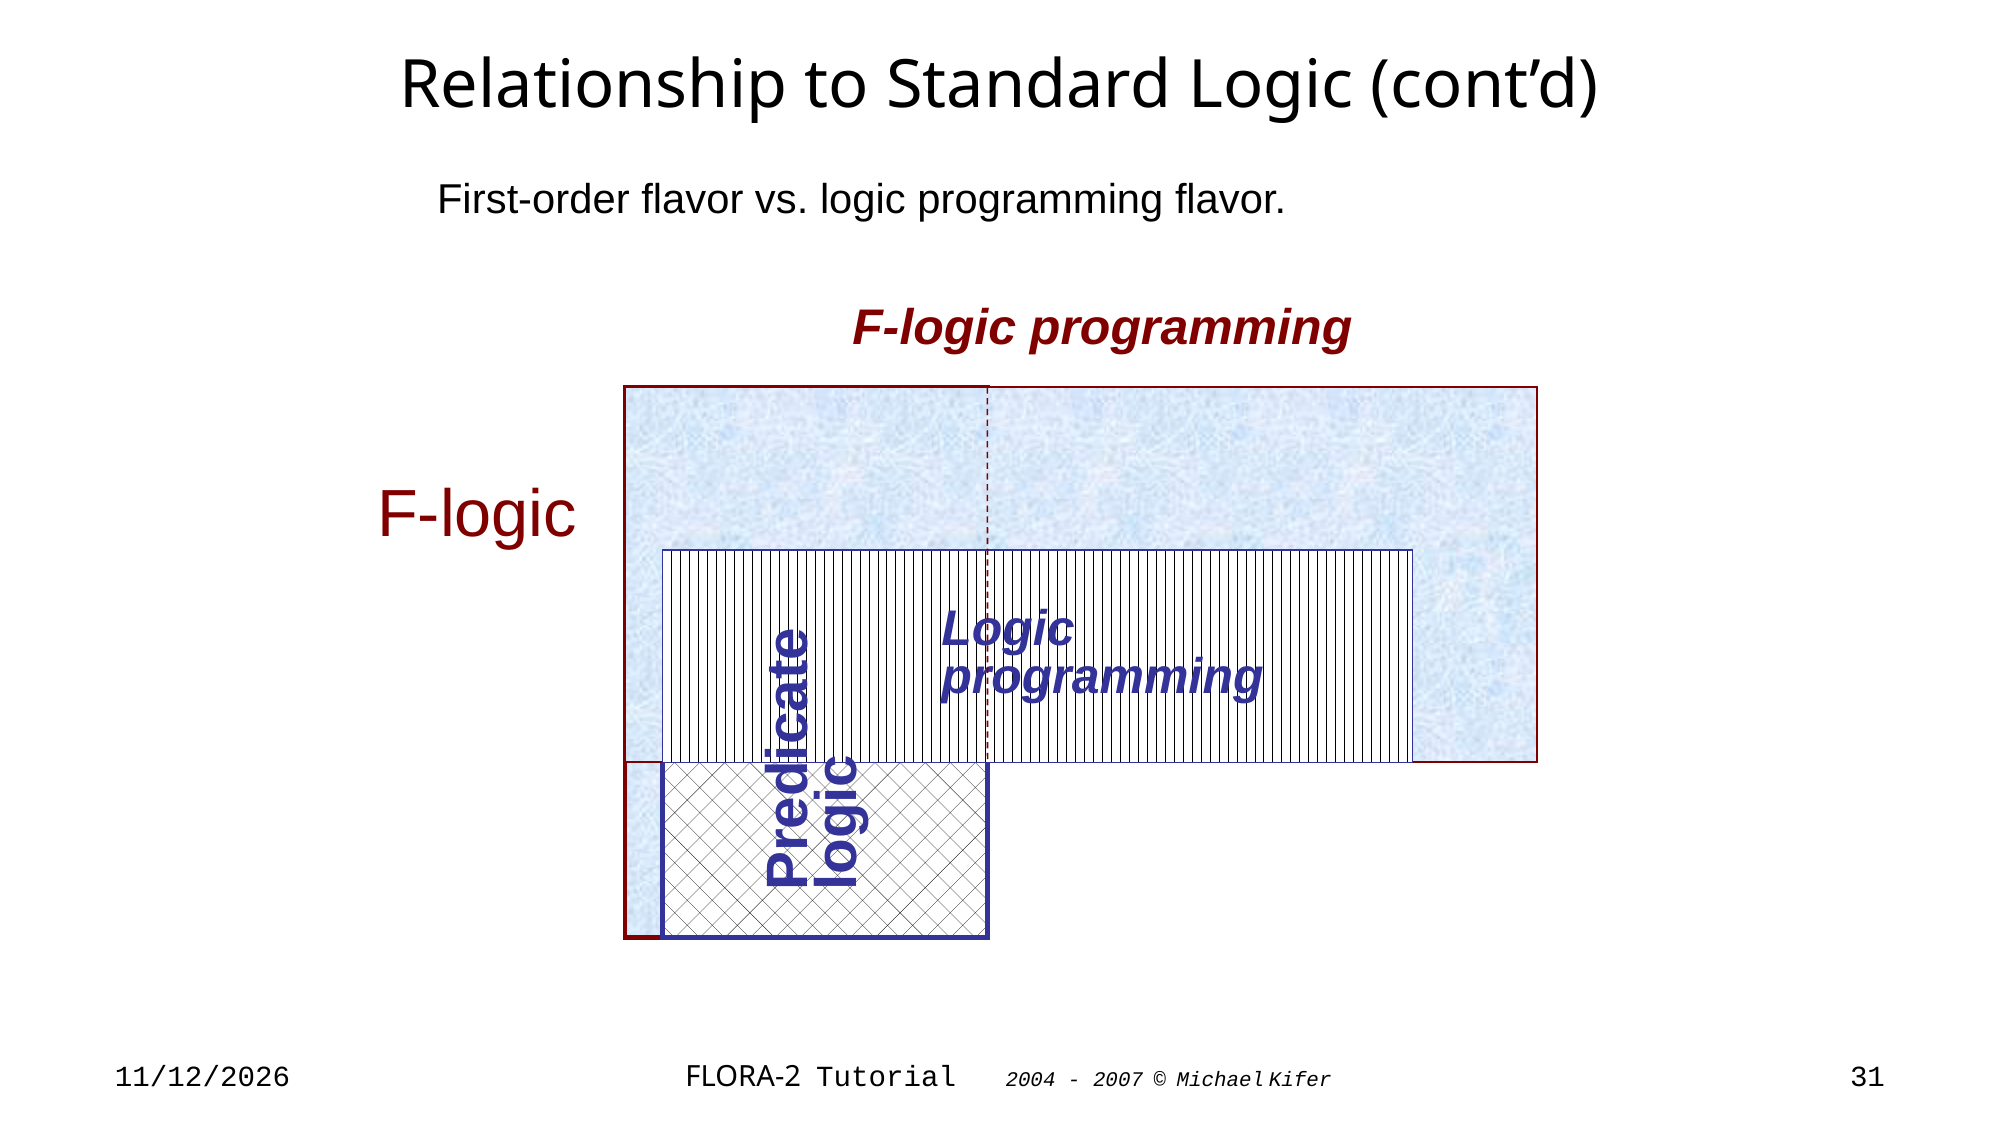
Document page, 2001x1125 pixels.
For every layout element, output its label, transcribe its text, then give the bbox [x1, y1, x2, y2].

text_box [662, 549, 1413, 763]
title Relationship to Standard Logic (cont’d) [99, 24, 1900, 138]
text_box [624, 387, 1538, 763]
text_box [624, 763, 662, 938]
text_box F-logic [362, 462, 593, 558]
text_box [662, 763, 988, 938]
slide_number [99, 1049, 501, 1103]
slide_number 31 [1516, 1049, 1901, 1103]
text_box Predicate logic [761, 612, 875, 906]
text_box First-order flavor vs. logic programming flavor. [422, 164, 1302, 230]
text_box Logic programming [926, 599, 1279, 711]
footer FLORA-2 Tutorial 2004 - 2007 © Michael Kifer [533, 1049, 1484, 1103]
text_box F-logic programming [837, 287, 1368, 363]
